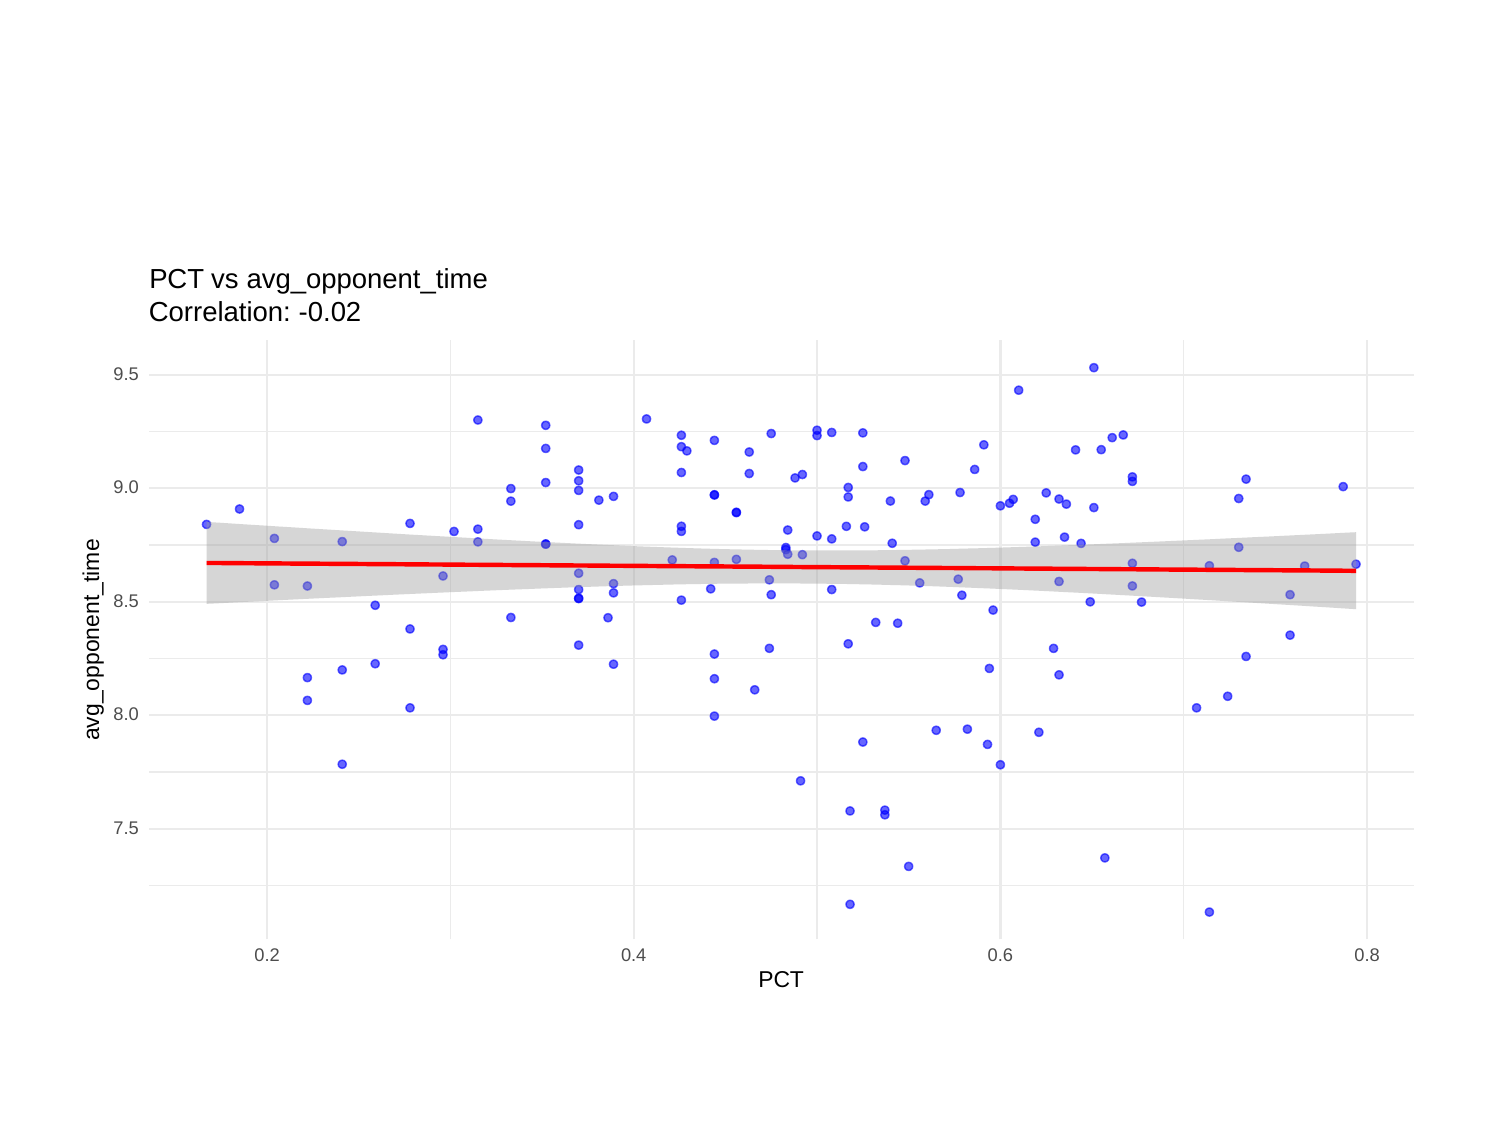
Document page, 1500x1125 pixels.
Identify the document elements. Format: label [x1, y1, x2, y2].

text_box [74, 262, 1426, 1006]
